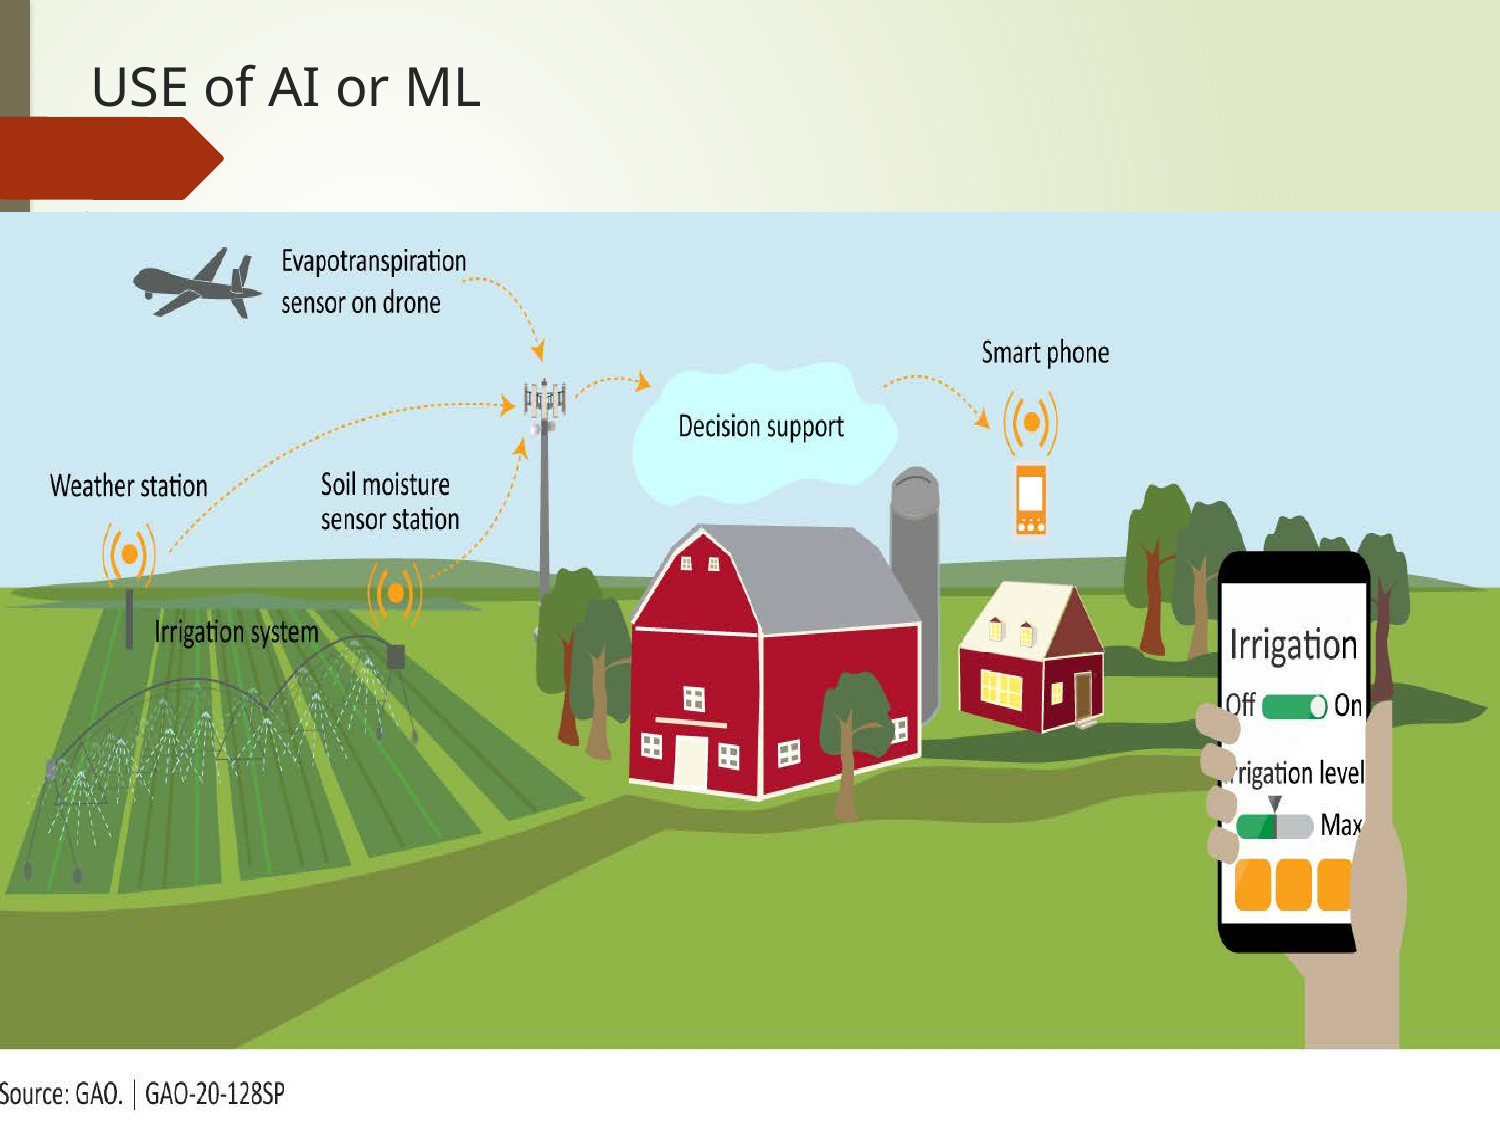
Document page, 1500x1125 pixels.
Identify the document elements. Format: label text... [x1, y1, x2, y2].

title USE of AI or ML [75, 45, 1425, 125]
picture [0, 212, 1500, 1125]
